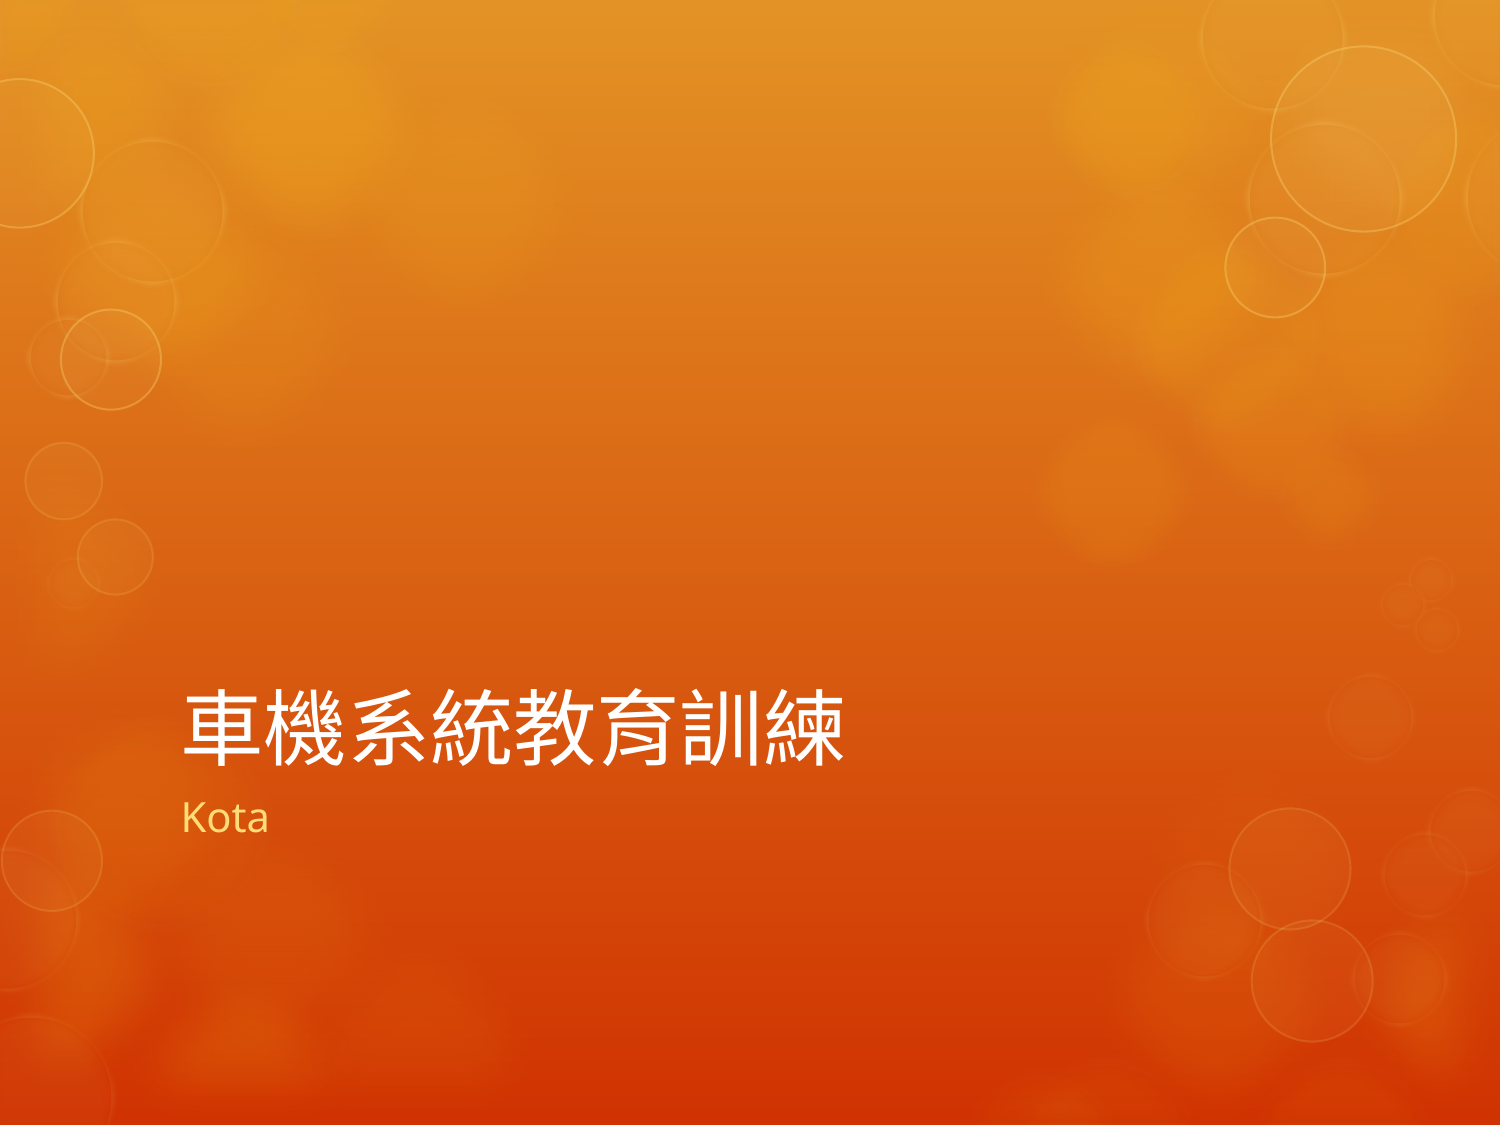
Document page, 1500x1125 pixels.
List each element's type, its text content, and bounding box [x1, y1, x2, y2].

title 車機系統教育訓練 [165, 542, 1334, 783]
subtitle Kota [165, 783, 1334, 925]
